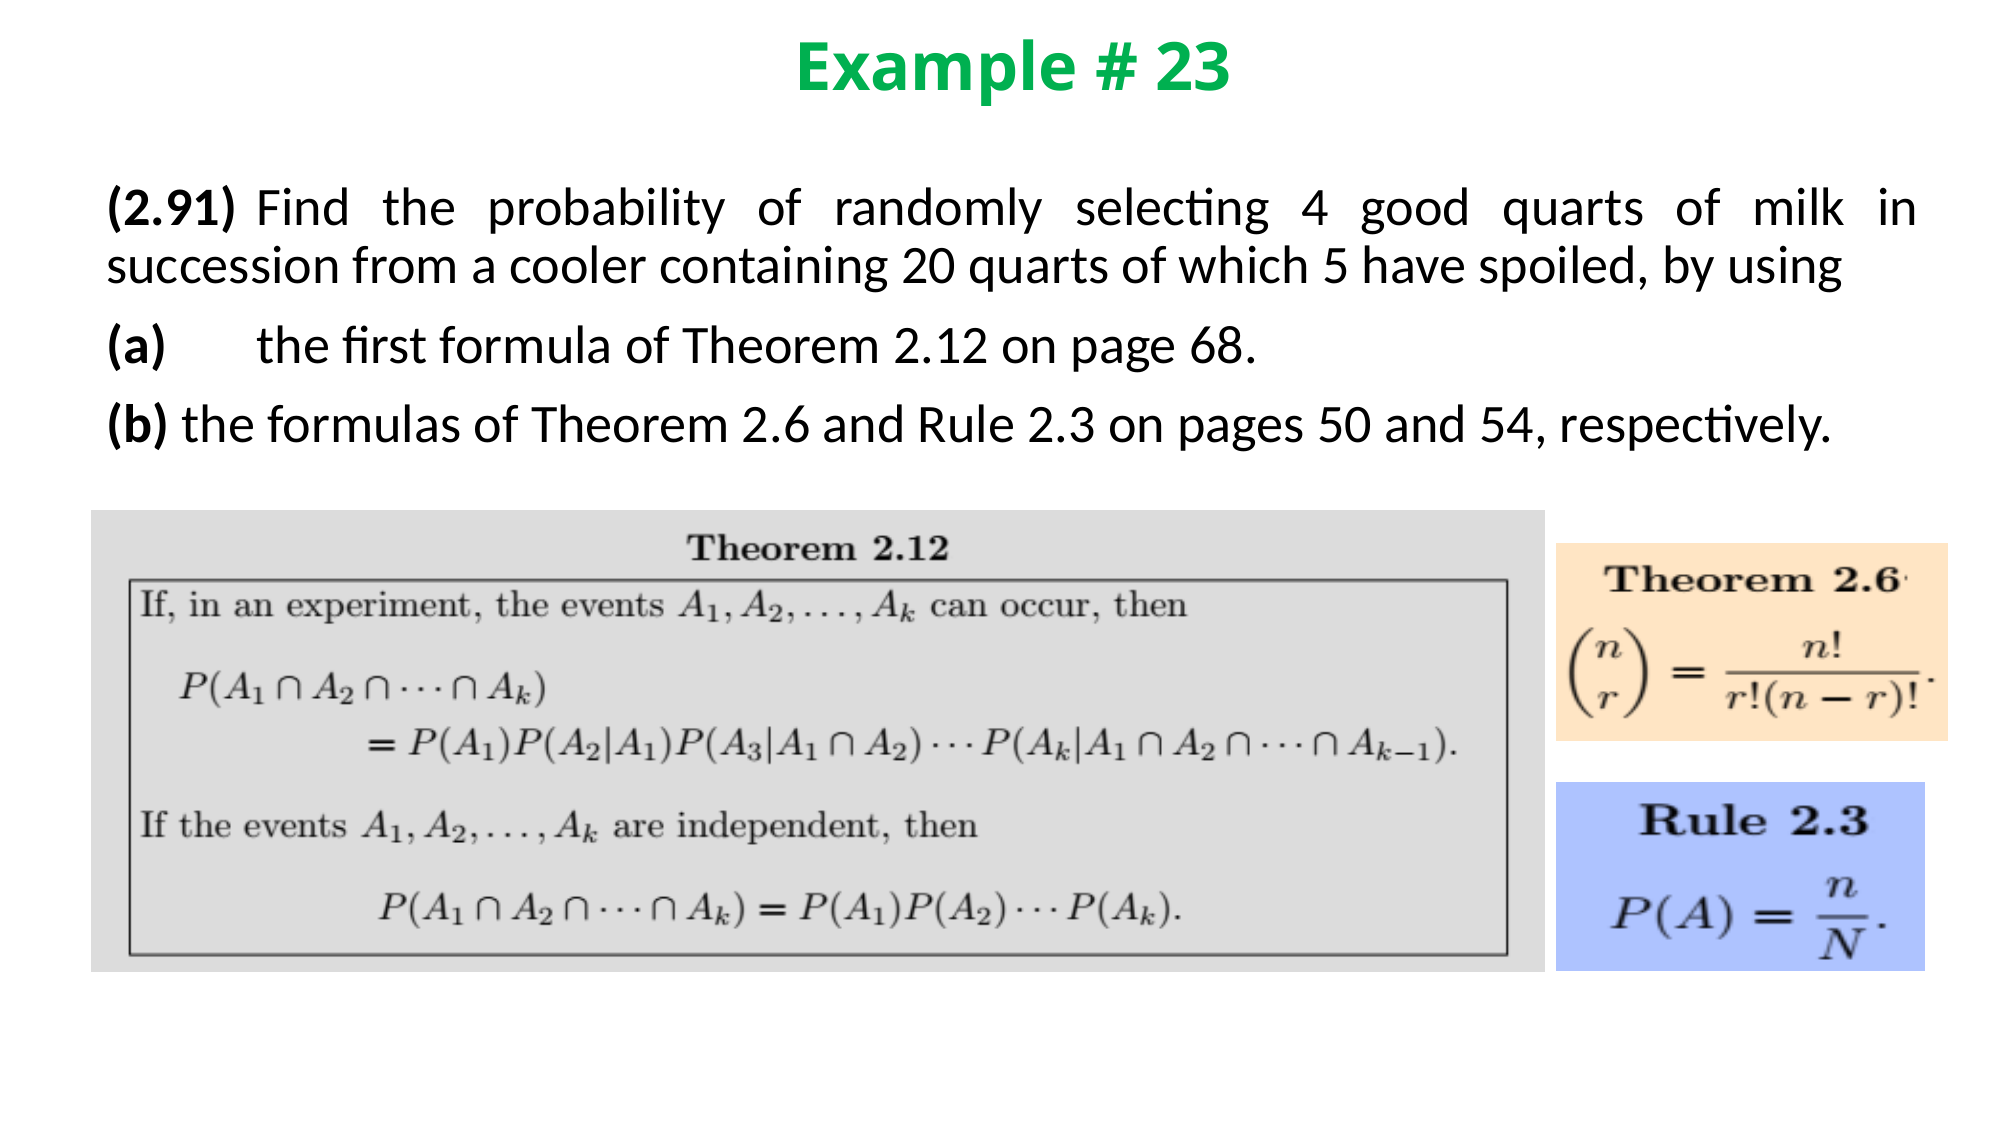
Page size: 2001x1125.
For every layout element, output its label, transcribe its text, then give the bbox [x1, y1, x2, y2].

picture [1555, 782, 1925, 971]
list (2.91) Find the probability of randomly selecting 4 good quarts of milk in succession from a cooler containing 20 quarts of which 5 have spoiled, by using (a) the first formula of Theorem 2.12 on page 68. (b) the formulas of Theorem 2.6 and Rule 2.3 on pages 50 and 54, respectively. [91, 171, 1936, 1014]
title Example # 23 [151, 22, 1877, 115]
picture [1555, 543, 1948, 741]
picture [91, 510, 1545, 972]
